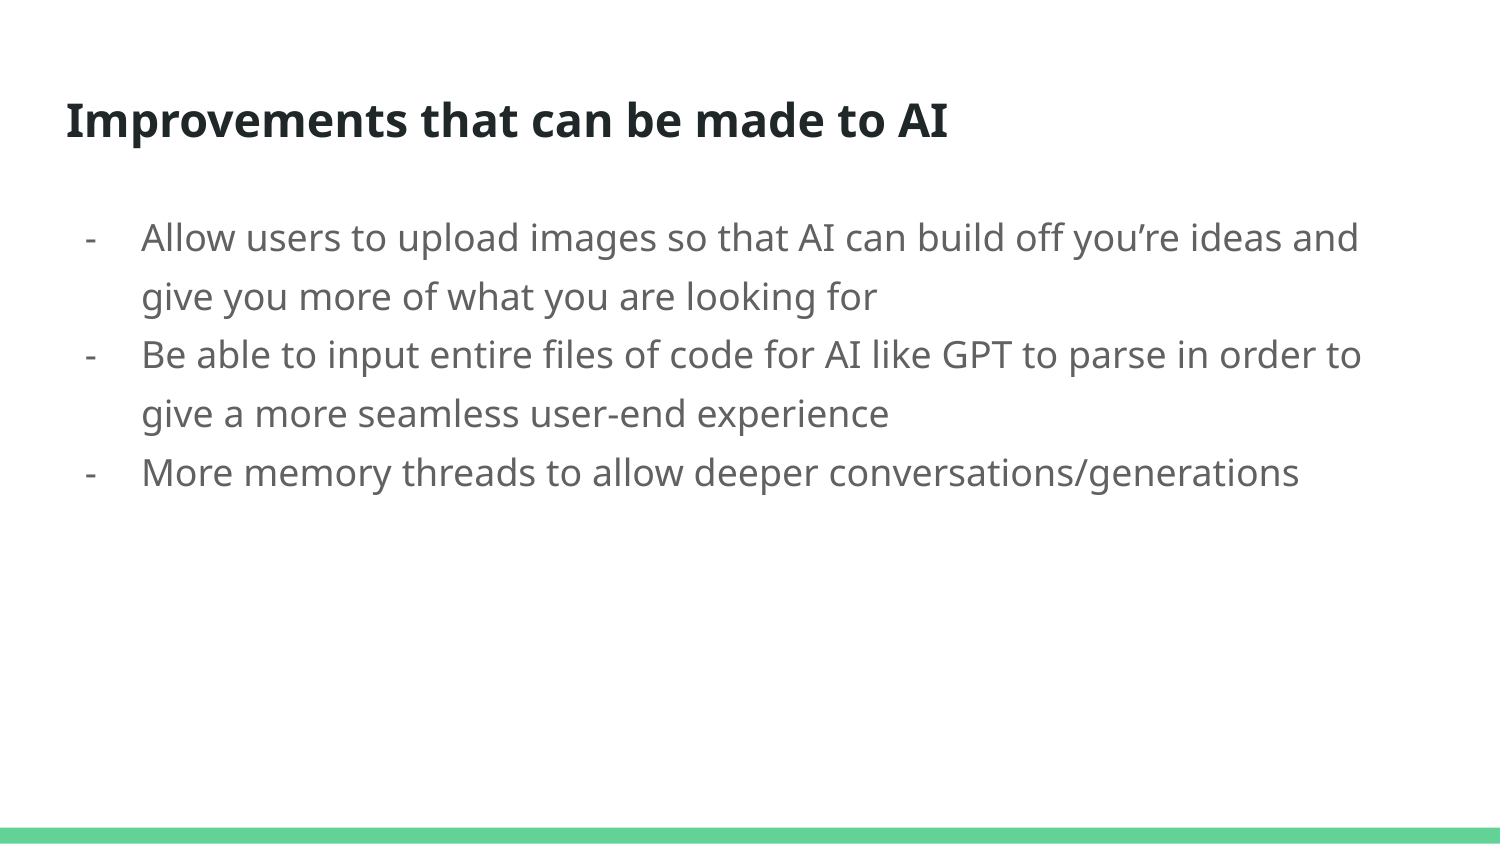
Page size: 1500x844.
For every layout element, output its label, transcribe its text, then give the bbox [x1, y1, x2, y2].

title Improvements that can be made to AI [51, 72, 1449, 167]
list Allow users to upload images so that AI can build off you’re ideas and give you more of what you are looking for Be able to input entire files of code for AI like GPT to parse in order to give a more seamless user-end experience More memory threads to allow deeper conversations/generations [51, 189, 1449, 750]
